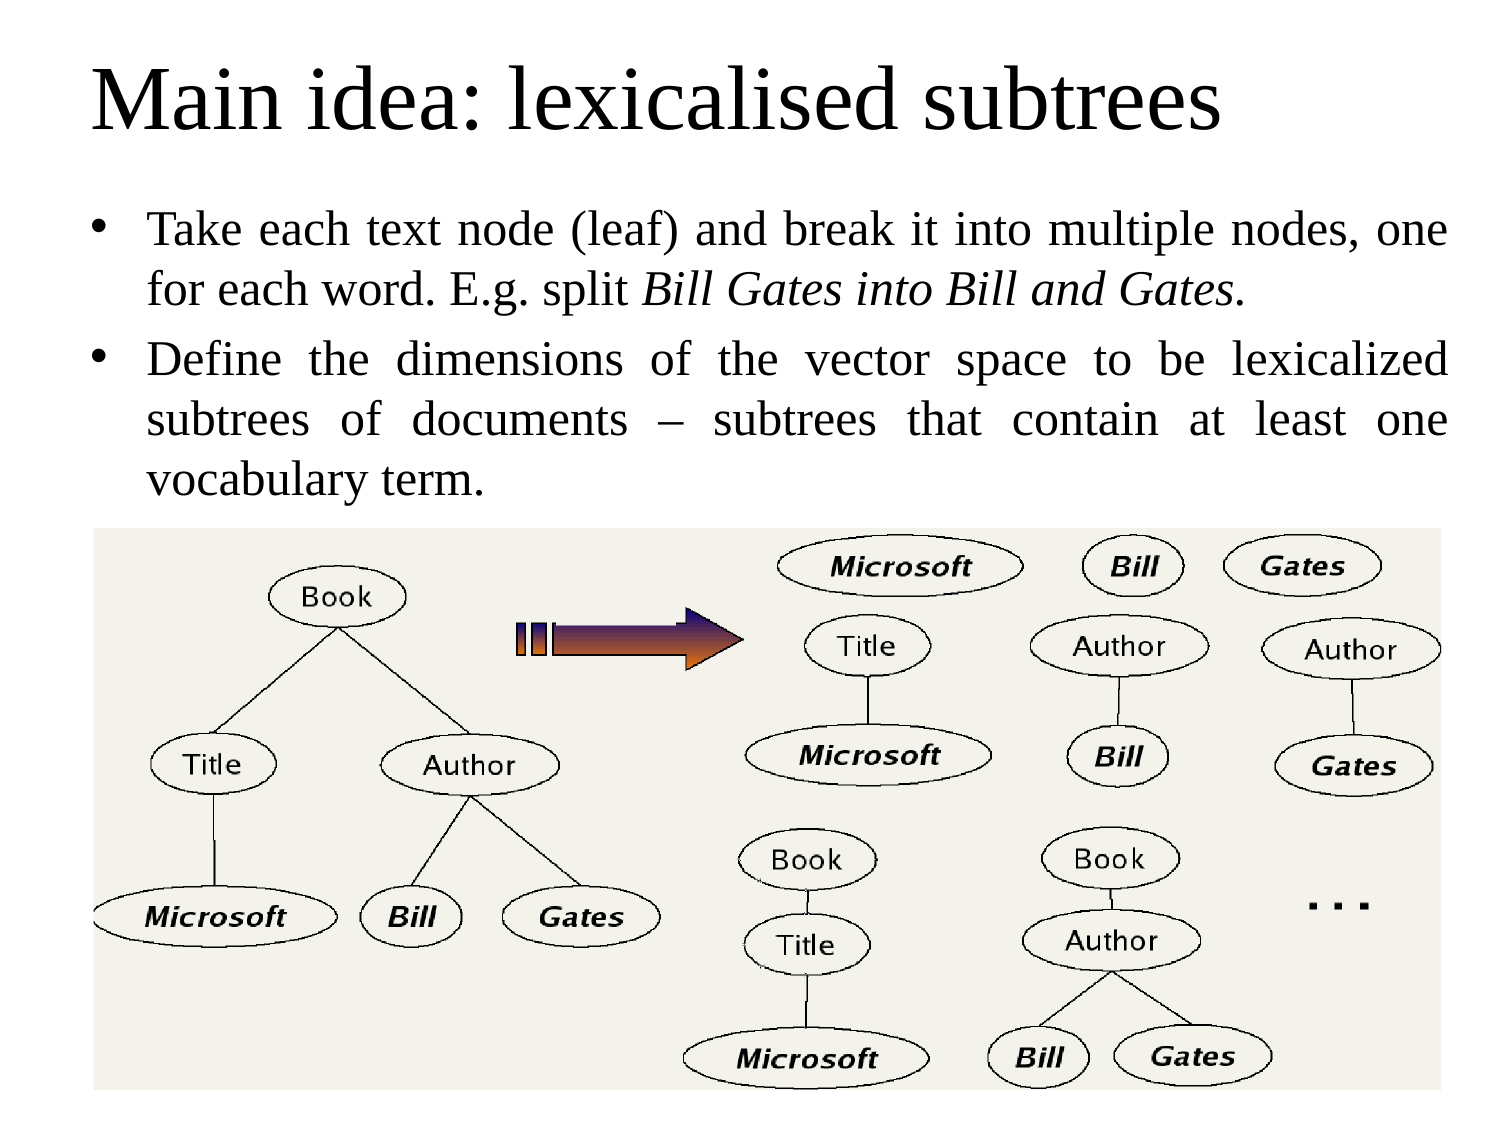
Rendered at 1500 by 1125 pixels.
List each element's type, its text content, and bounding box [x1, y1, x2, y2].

title Main idea: lexicalised subtrees [74, 44, 1426, 141]
list Take each text node (leaf) and break it into multiple nodes, one for each word. E.g. split Bill Gates into Bill and Gates. Define the dimensions of the vector space to be lexicalized subtrees of documents – subtrees that contain at least one vocabulary term. [74, 187, 1466, 528]
picture [93, 527, 1442, 1091]
